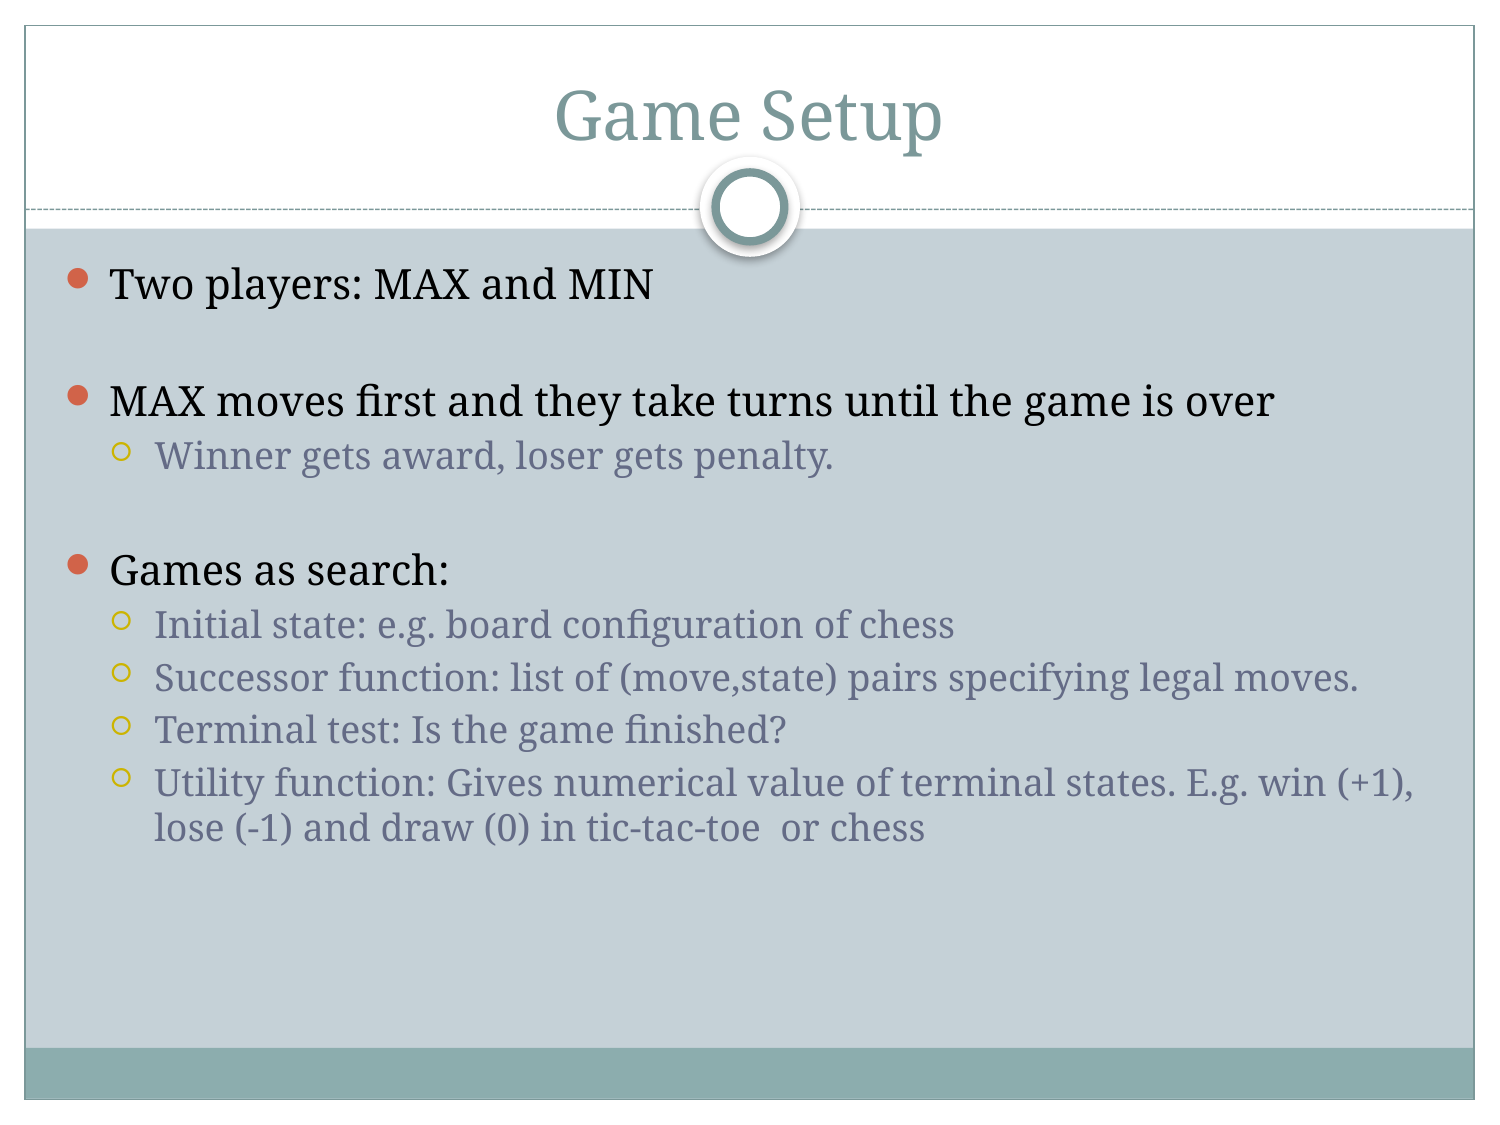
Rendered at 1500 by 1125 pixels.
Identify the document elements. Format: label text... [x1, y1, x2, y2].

title Game Setup [49, 37, 1450, 163]
list Two players: MAX and MIN MAX moves first and they take turns until the game is over Winner gets award, loser gets penalty. Games as search: Initial state: e.g. board configuration of chess Successor function: list of (move,state) pairs specifying legal moves. Terminal test: Is the game finished? Utility function: Gives numerical value of terminal states. E.g. win (+1), lose (-1) and draw (0) in tic-tac-toe or chess [49, 250, 1445, 1001]
